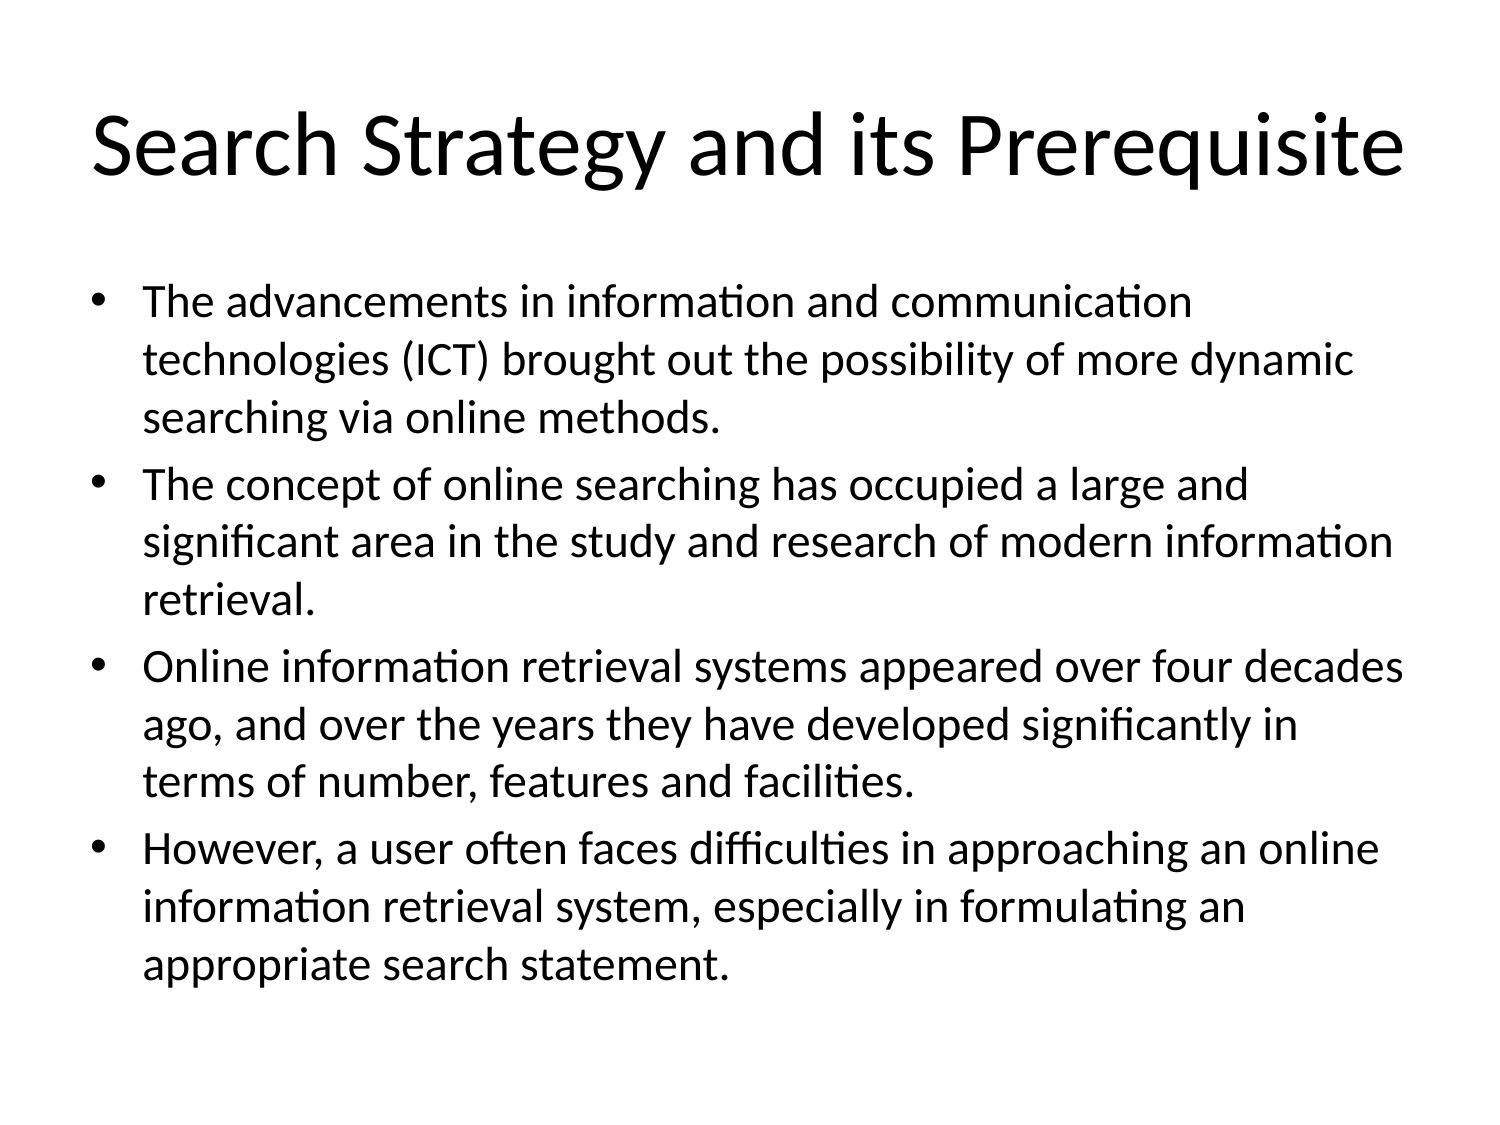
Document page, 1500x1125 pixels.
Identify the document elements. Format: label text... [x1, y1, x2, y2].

title Search Strategy and its Prerequisite [75, 45, 1425, 233]
list The advancements in information and communication technologies (ICT) brought out the possibility of more dynamic searching via online methods. The concept of online searching has occupied a large and significant area in the study and research of modern information retrieval. Online information retrieval systems appeared over four decades ago, and over the years they have developed significantly in terms of number, features and facilities. However, a user often faces difficulties in approaching an online information retrieval system, especially in formulating an appropriate search statement. [75, 262, 1425, 1005]
